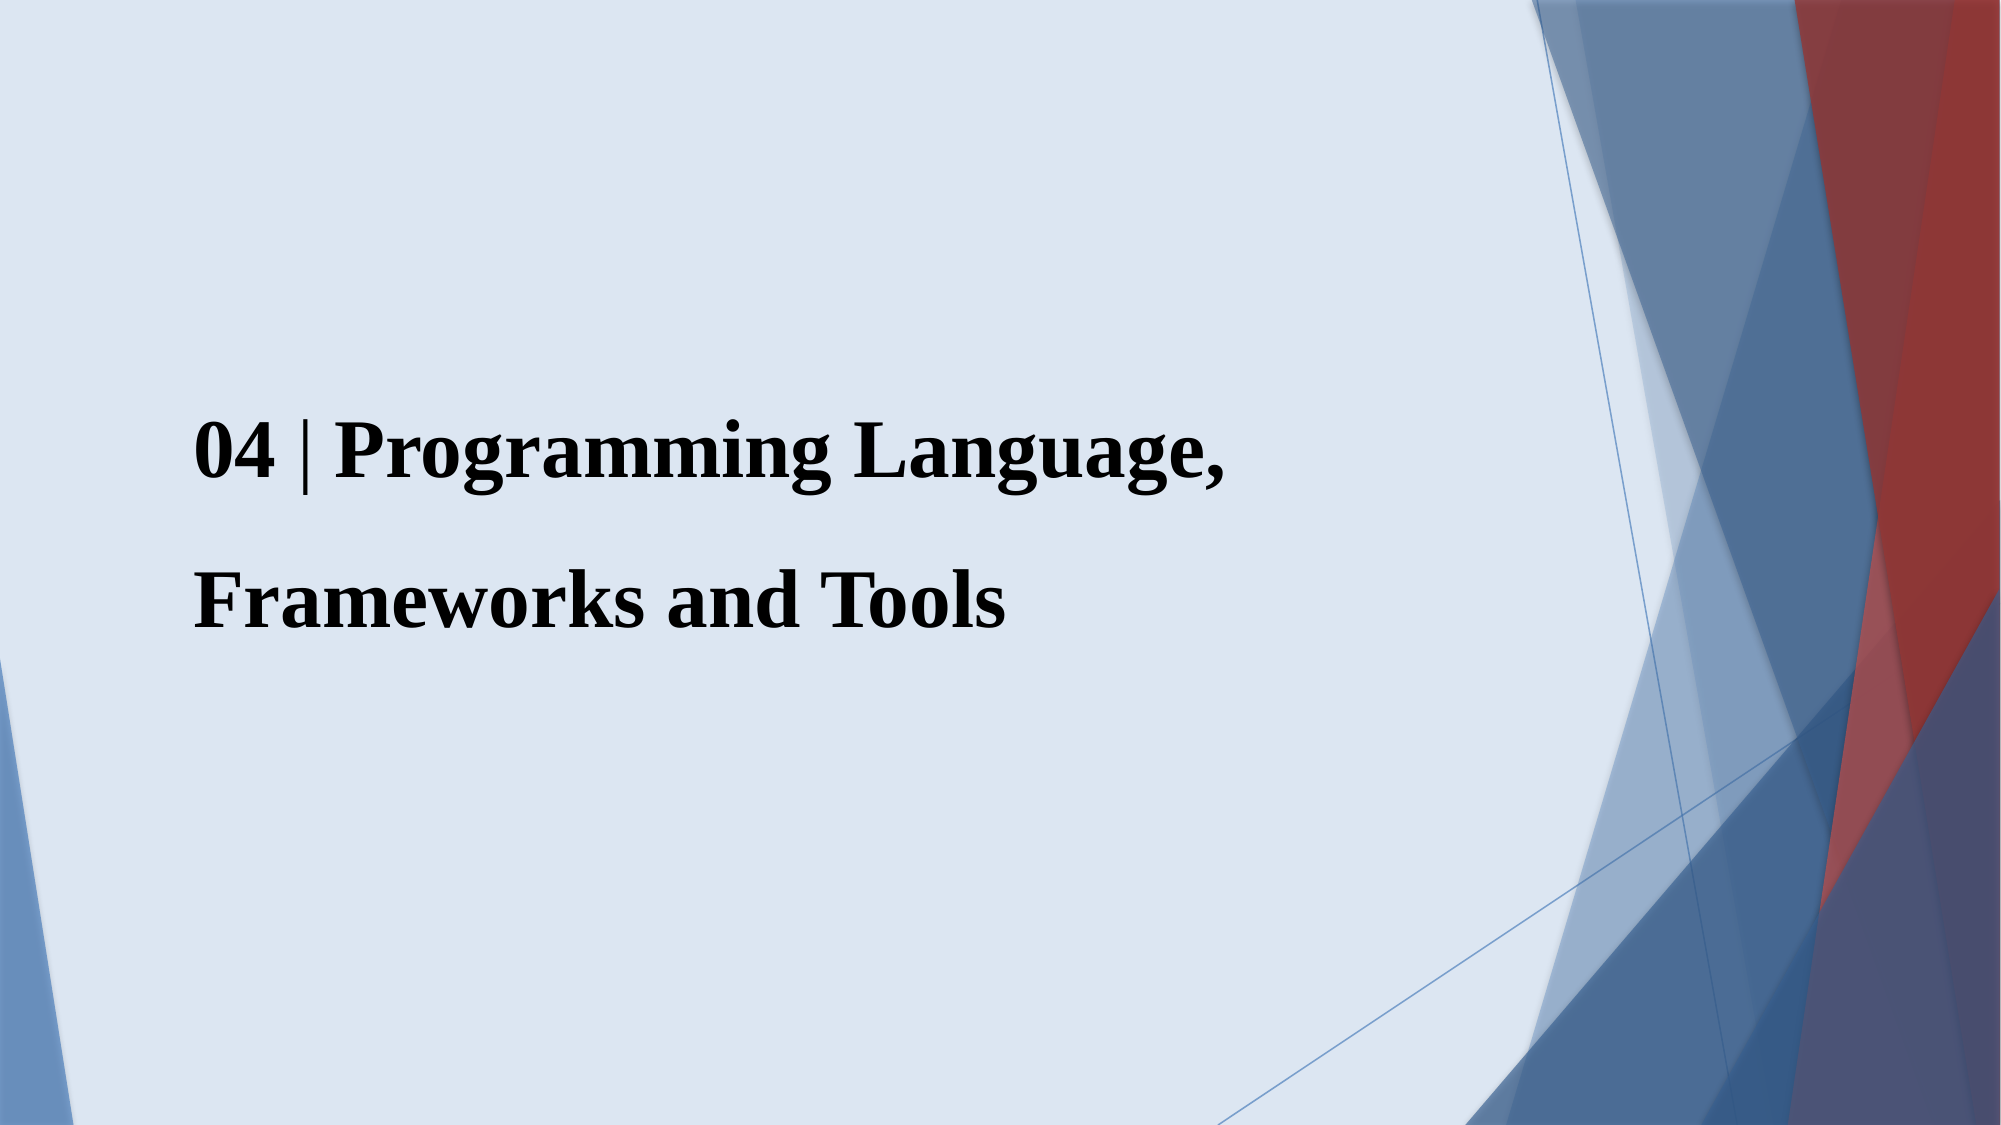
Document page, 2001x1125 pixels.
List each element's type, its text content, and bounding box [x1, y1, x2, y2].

text_box 04 | Programming Language, Frameworks and Tools [193, 344, 1444, 794]
